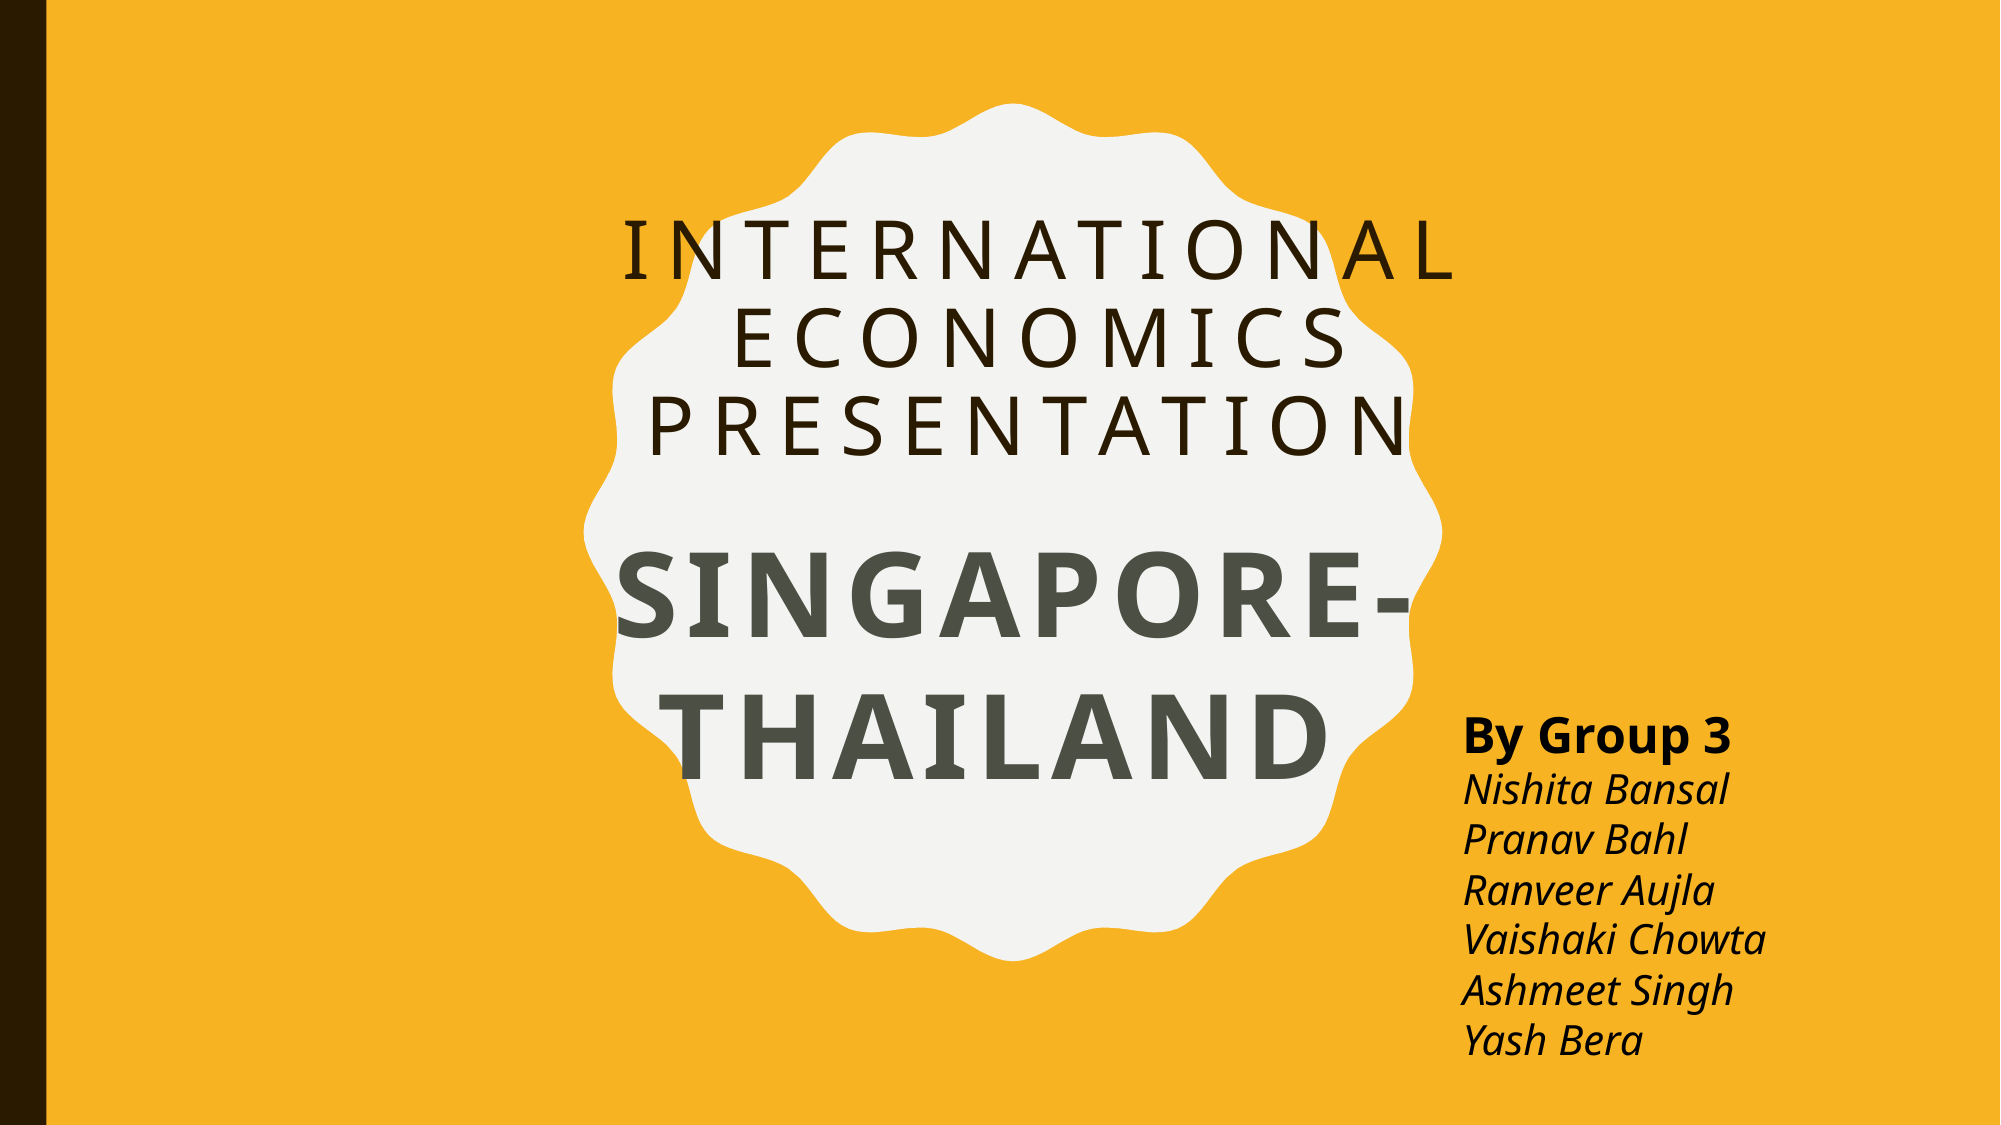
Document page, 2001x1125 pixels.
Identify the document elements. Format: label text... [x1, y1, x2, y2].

subtitle SINGAPORE-THAILAND [432, 511, 1599, 814]
text_box By Group 3 Nishita Bansal Pranav Bahl Ranveer Aujla Vaishaki Chowta Ashmeet Singh Yash Bera [1447, 695, 2000, 1071]
title INTERNATIONAL ECONOMICS PRESENTATION [568, 200, 1526, 483]
